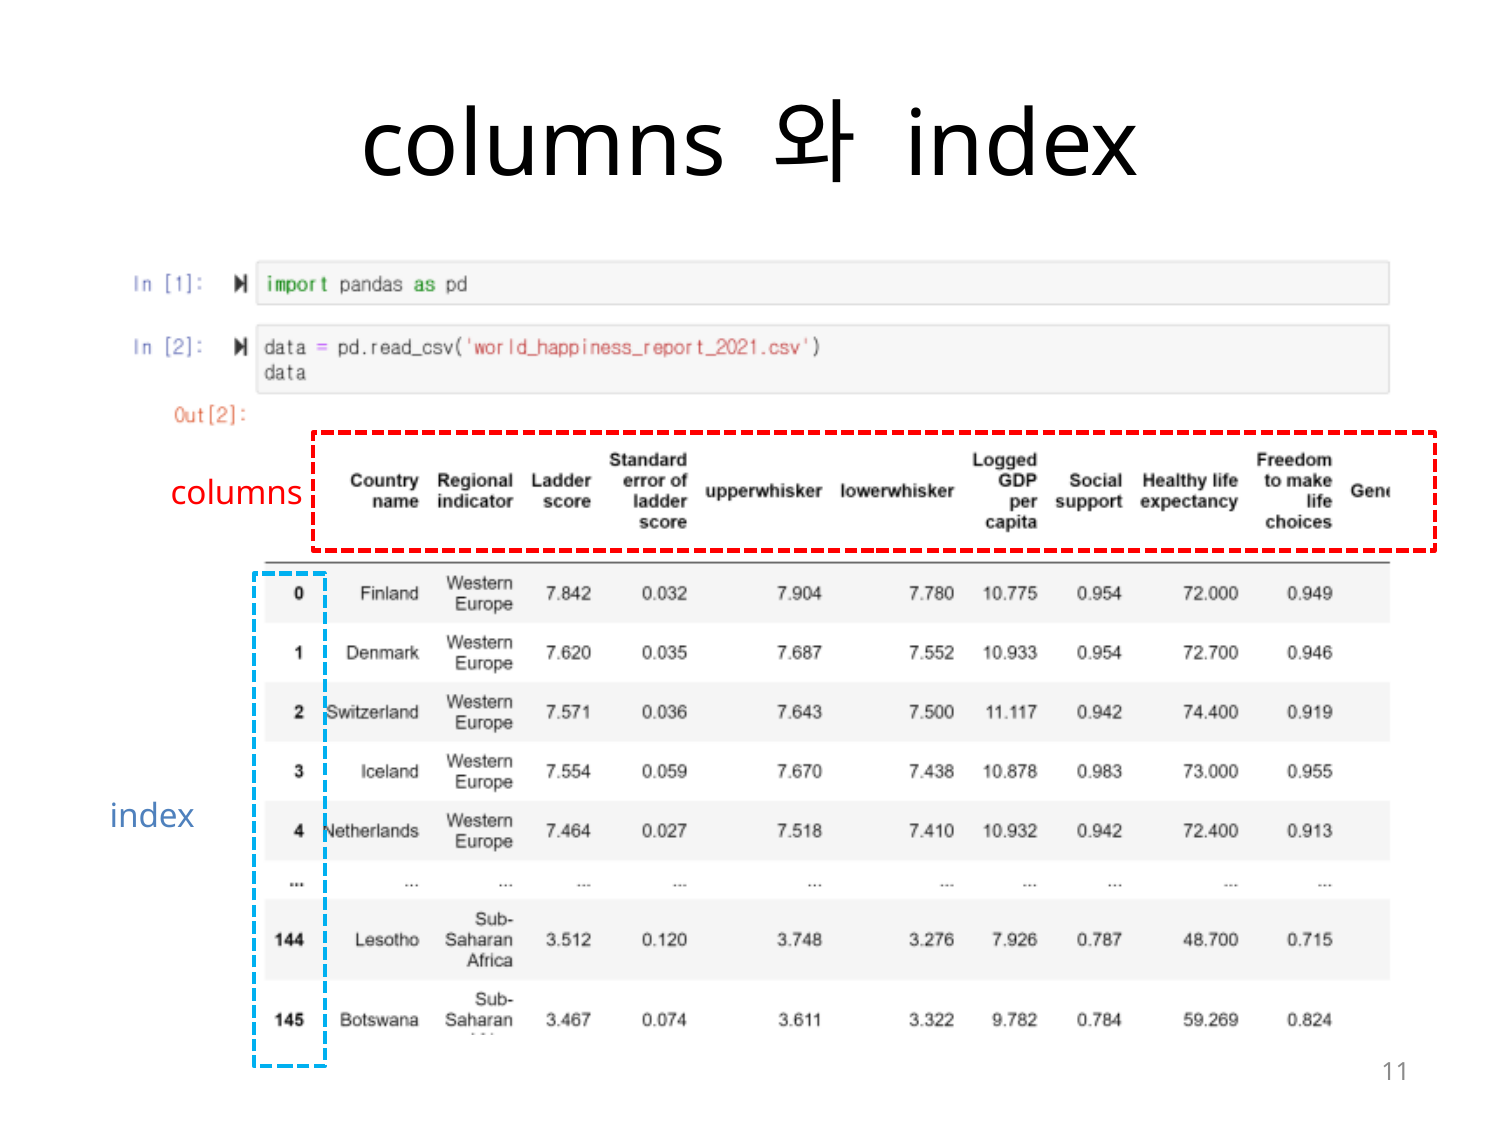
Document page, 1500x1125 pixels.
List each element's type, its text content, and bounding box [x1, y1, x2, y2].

text_box index [94, 786, 118, 842]
text_box [252, 1043, 327, 1068]
picture [123, 255, 1413, 1036]
title columns 와 index [75, 45, 1425, 233]
slide_number 11 [1074, 1042, 1425, 1103]
text_box [1416, 430, 1437, 553]
